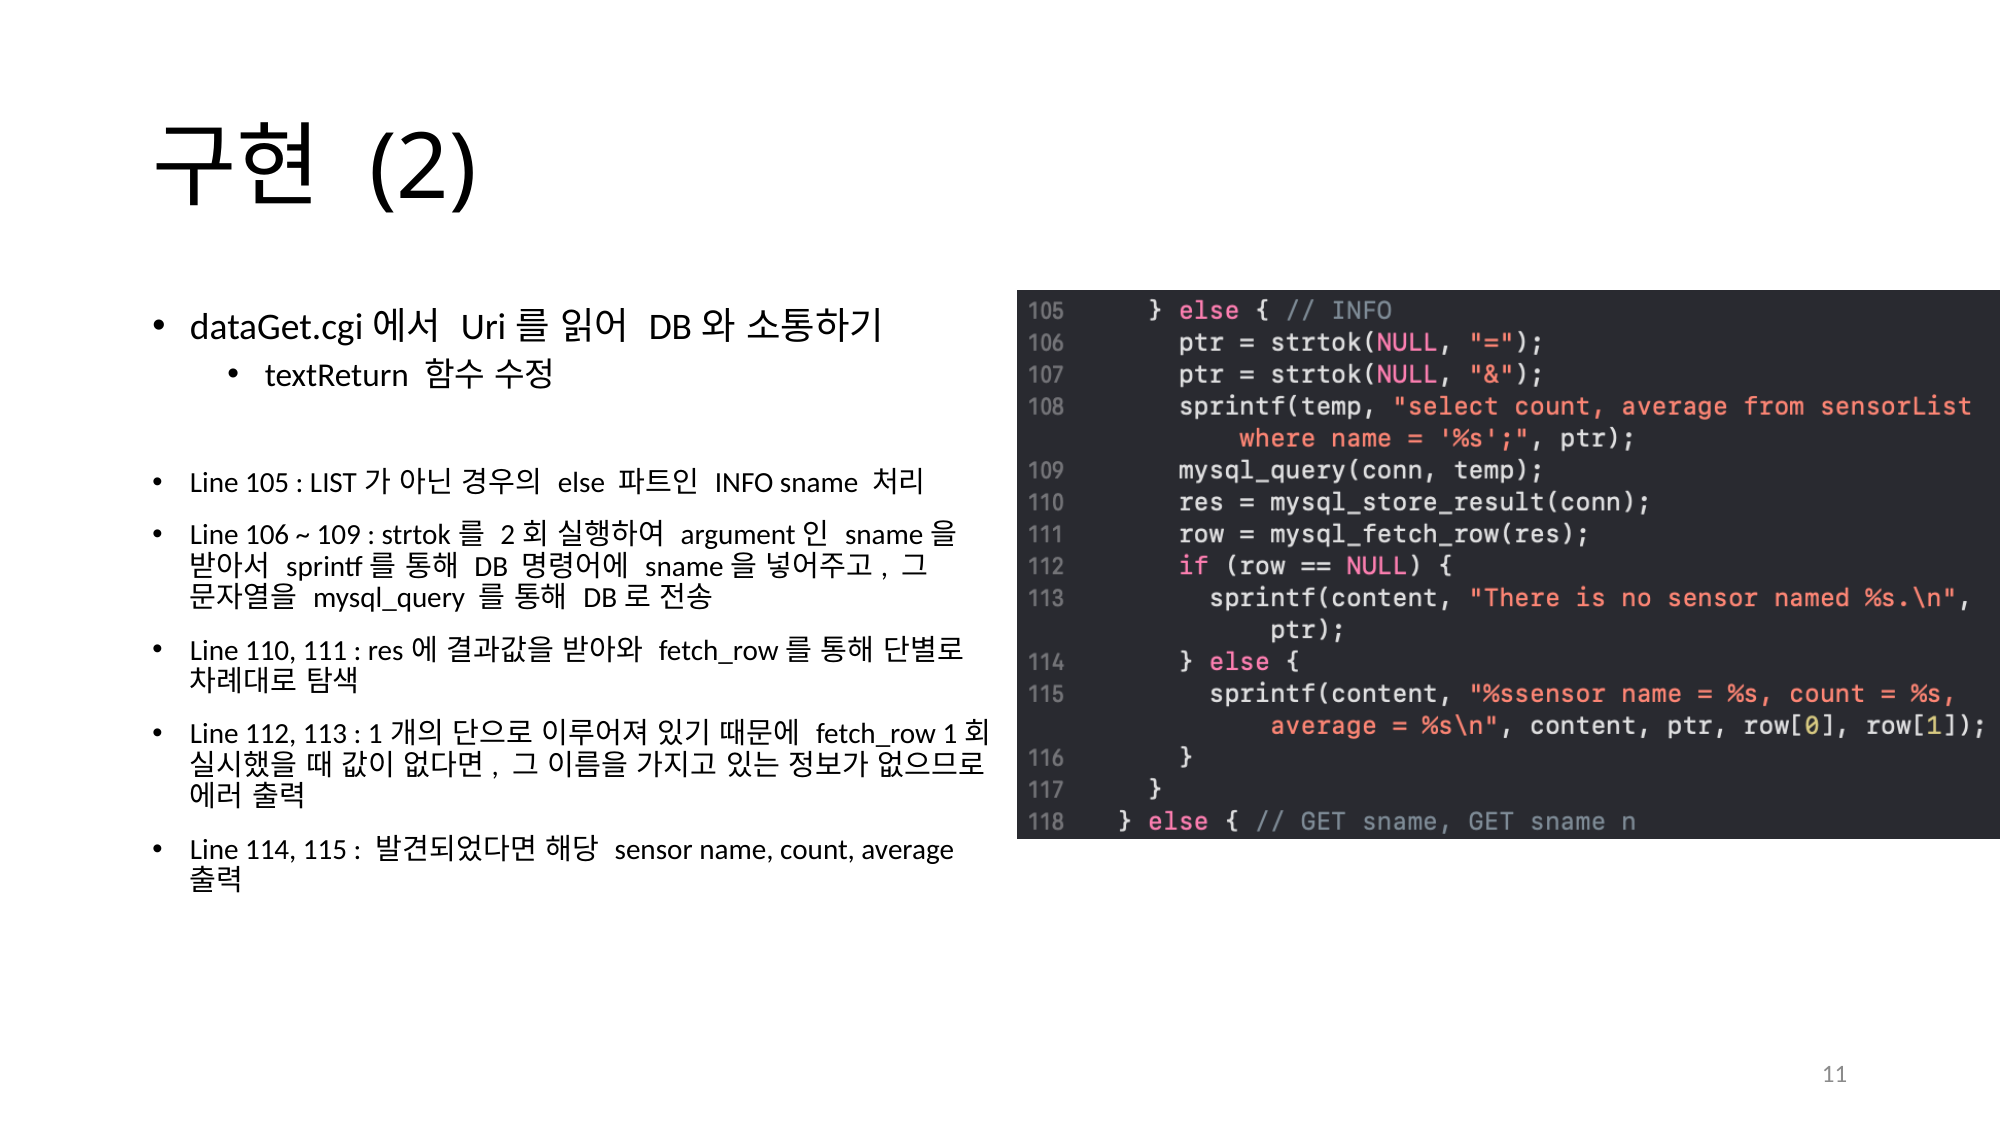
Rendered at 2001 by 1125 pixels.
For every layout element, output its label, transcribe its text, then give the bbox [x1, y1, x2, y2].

slide_number 11 [1412, 1042, 1863, 1103]
picture [1017, 290, 2000, 839]
title 구현 (2) [137, 59, 1863, 278]
list dataGet.cgi에서 Uri를 읽어 DB와 소통하기 textReturn 함수 수정 Line 105 : LIST가 아닌 경우의 else 파트인 INFO sname 처리 Line 106 ~ 109 : strtok를 2회 실행하여 argument인 sname을 받아서 sprintf를 통해 DB 명령어에 sname을 넣어주고, 그 문자열을 mysql_query 를 통해 DB로 전송 Line 110, 111 : res에 결과값을 받아와 fetch_row를 통해 단별로 차례대로 탐색 Line 112, 113 : 1개의 단으로 이루어져 있기 때문에 fetch_row 1회 실시했을 때 값이 없다면, 그 이름을 가지고 있는 정보가 없으므로 에러 출력 Line 114, 115 : 발견되었다면 해당 sensor name, count, average 출력 [137, 299, 1018, 1103]
